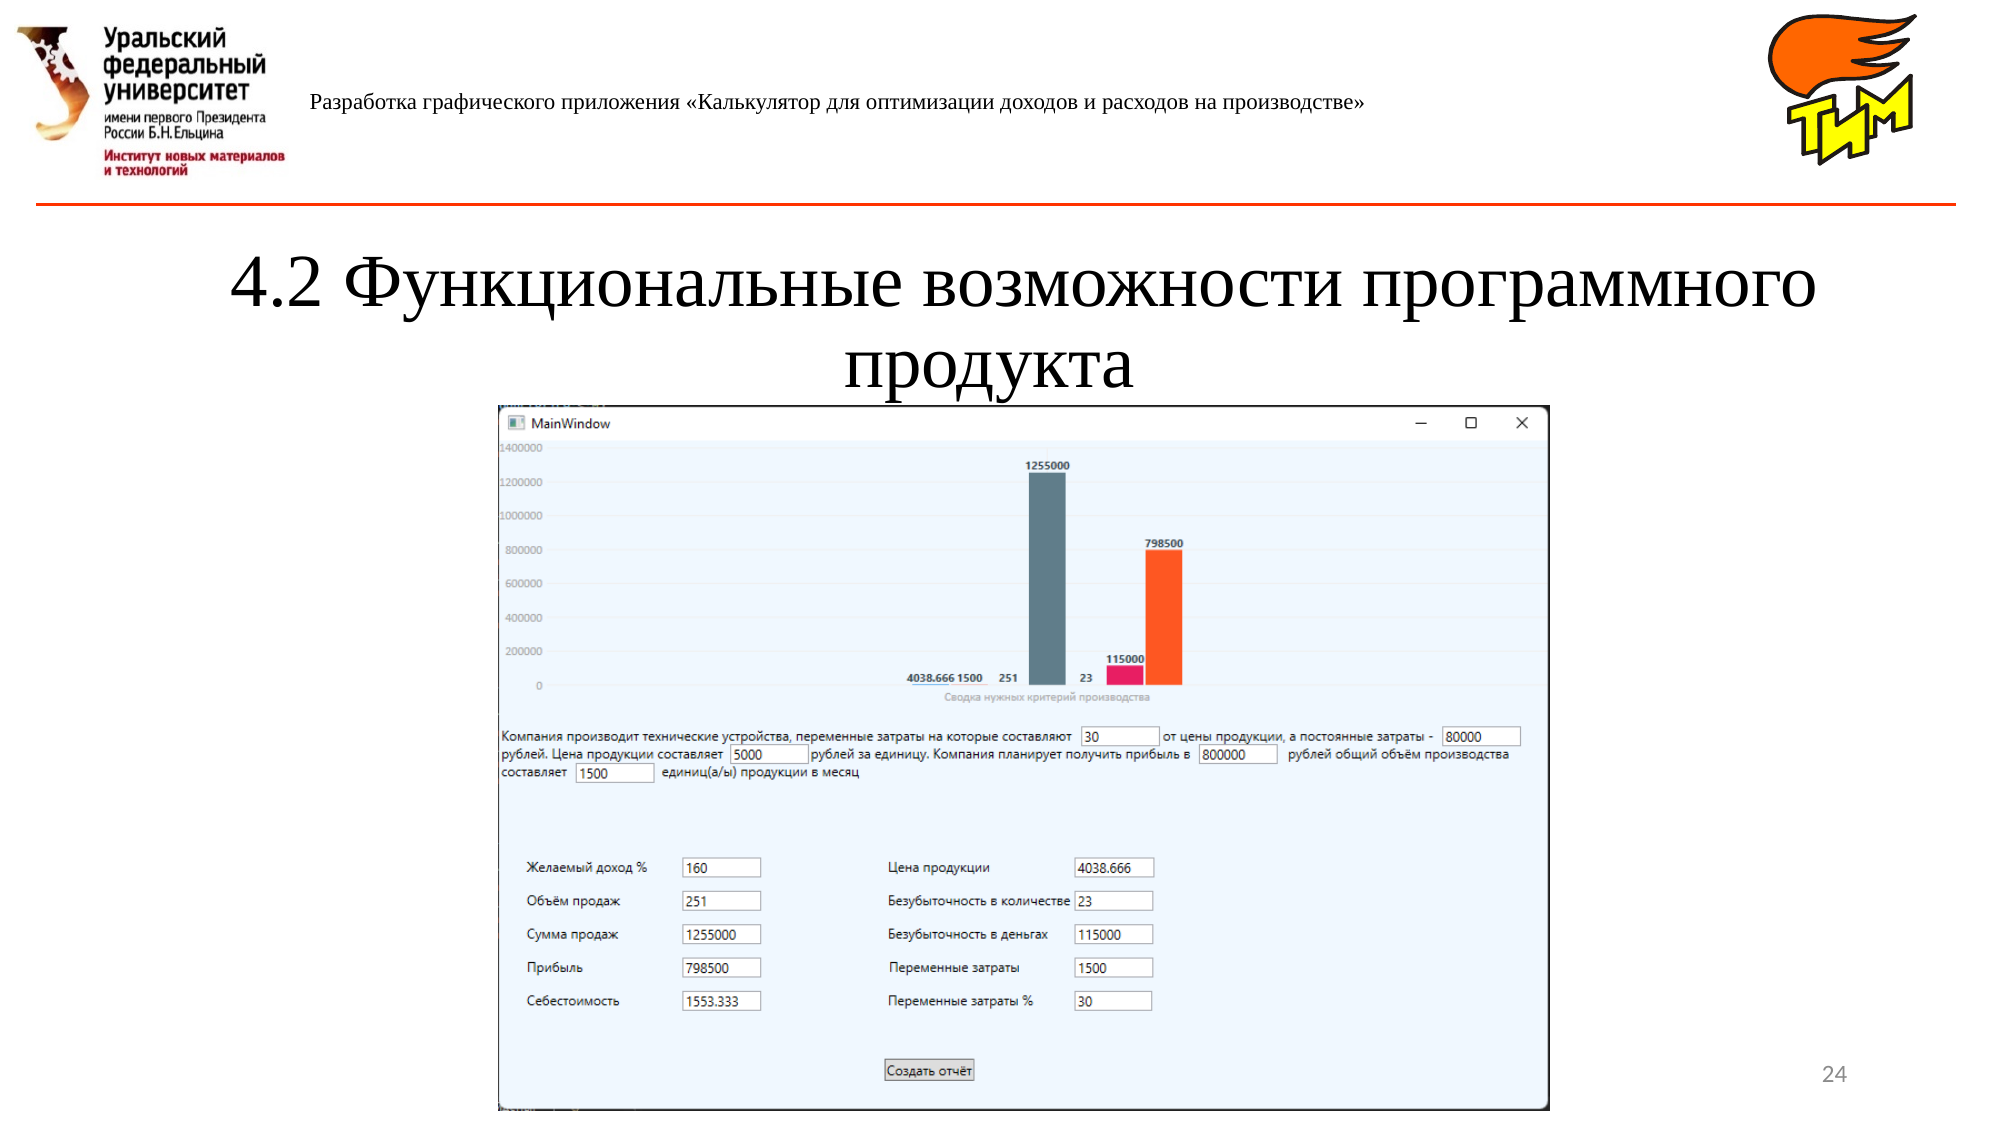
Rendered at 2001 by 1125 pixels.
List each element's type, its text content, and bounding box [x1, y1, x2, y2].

slide_number 24 [1550, 1042, 1863, 1103]
picture [498, 405, 1550, 1111]
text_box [14, 14, 1956, 205]
title 4.2 Функциональные возможности программного продукта [127, 213, 1853, 432]
